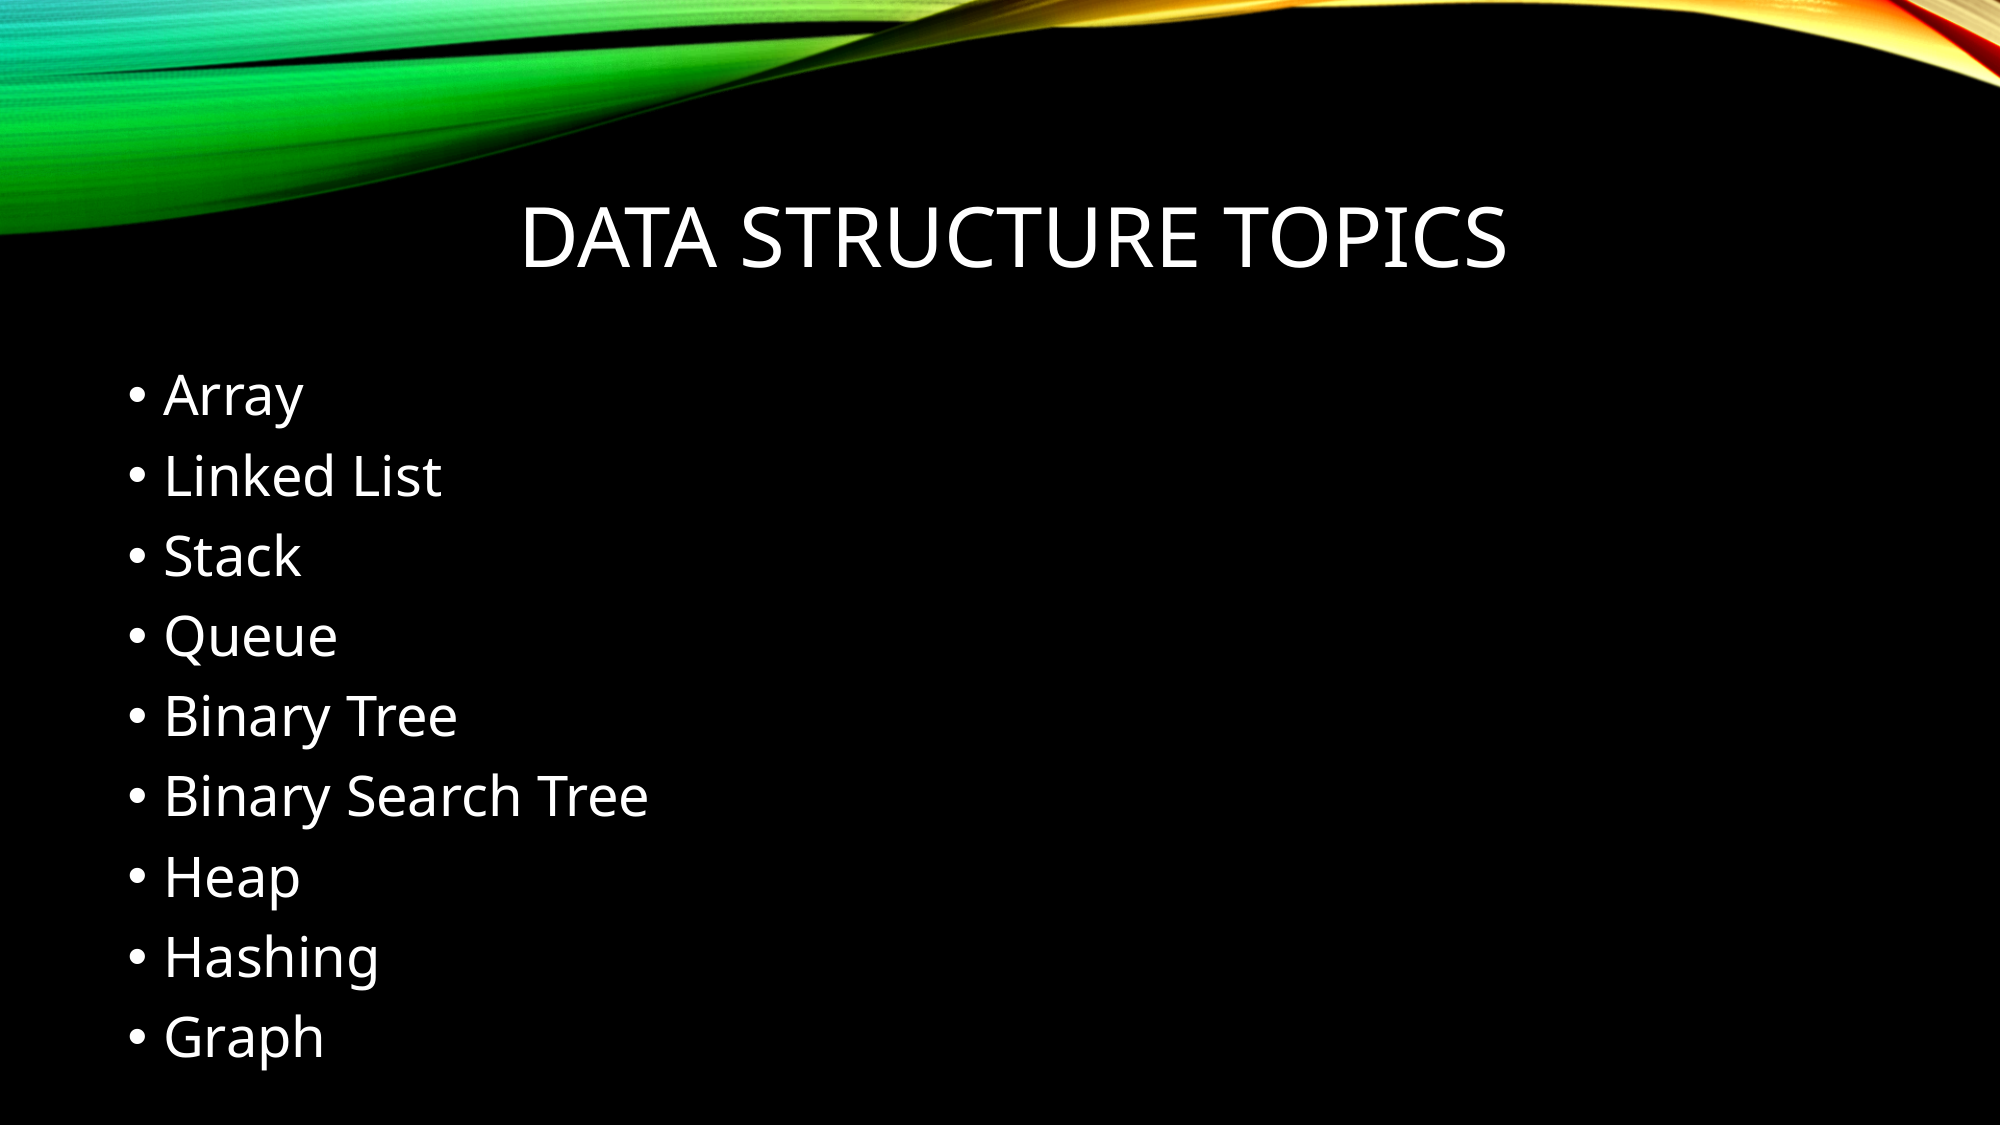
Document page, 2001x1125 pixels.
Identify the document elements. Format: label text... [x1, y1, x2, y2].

picture [0, 0, 2000, 237]
list Array Linked List Stack Queue Binary Tree Binary Search Tree Heap Hashing Graph [112, 360, 1888, 1083]
title Data Structure Topics [112, 134, 1525, 347]
